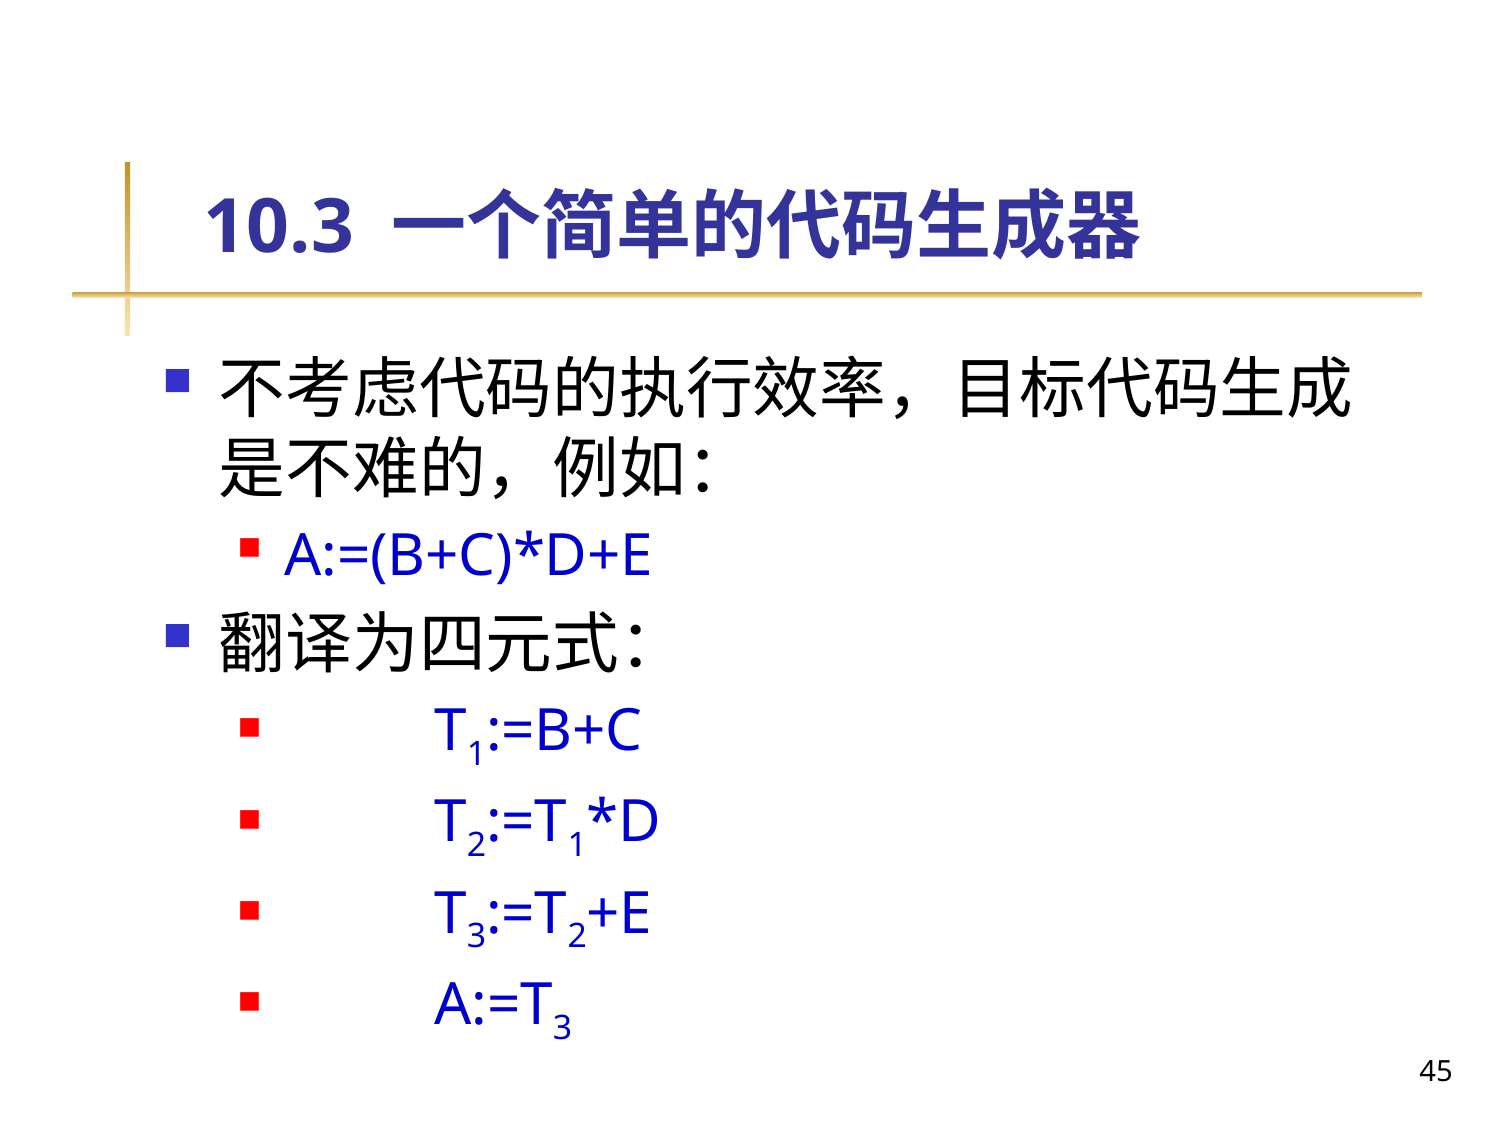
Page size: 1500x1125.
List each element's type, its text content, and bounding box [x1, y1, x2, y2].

list 不考虑代码的执行效率，目标代码生成是不难的，例如： A:=(B+C)*D+E 翻译为四元式： T1:=B+C T2:=T1*D T3:=T2+E A:=T3 [147, 337, 1423, 1014]
slide_number 45 [1154, 1023, 1468, 1100]
title 10.3 一个简单的代码生成器 [188, 34, 1468, 276]
